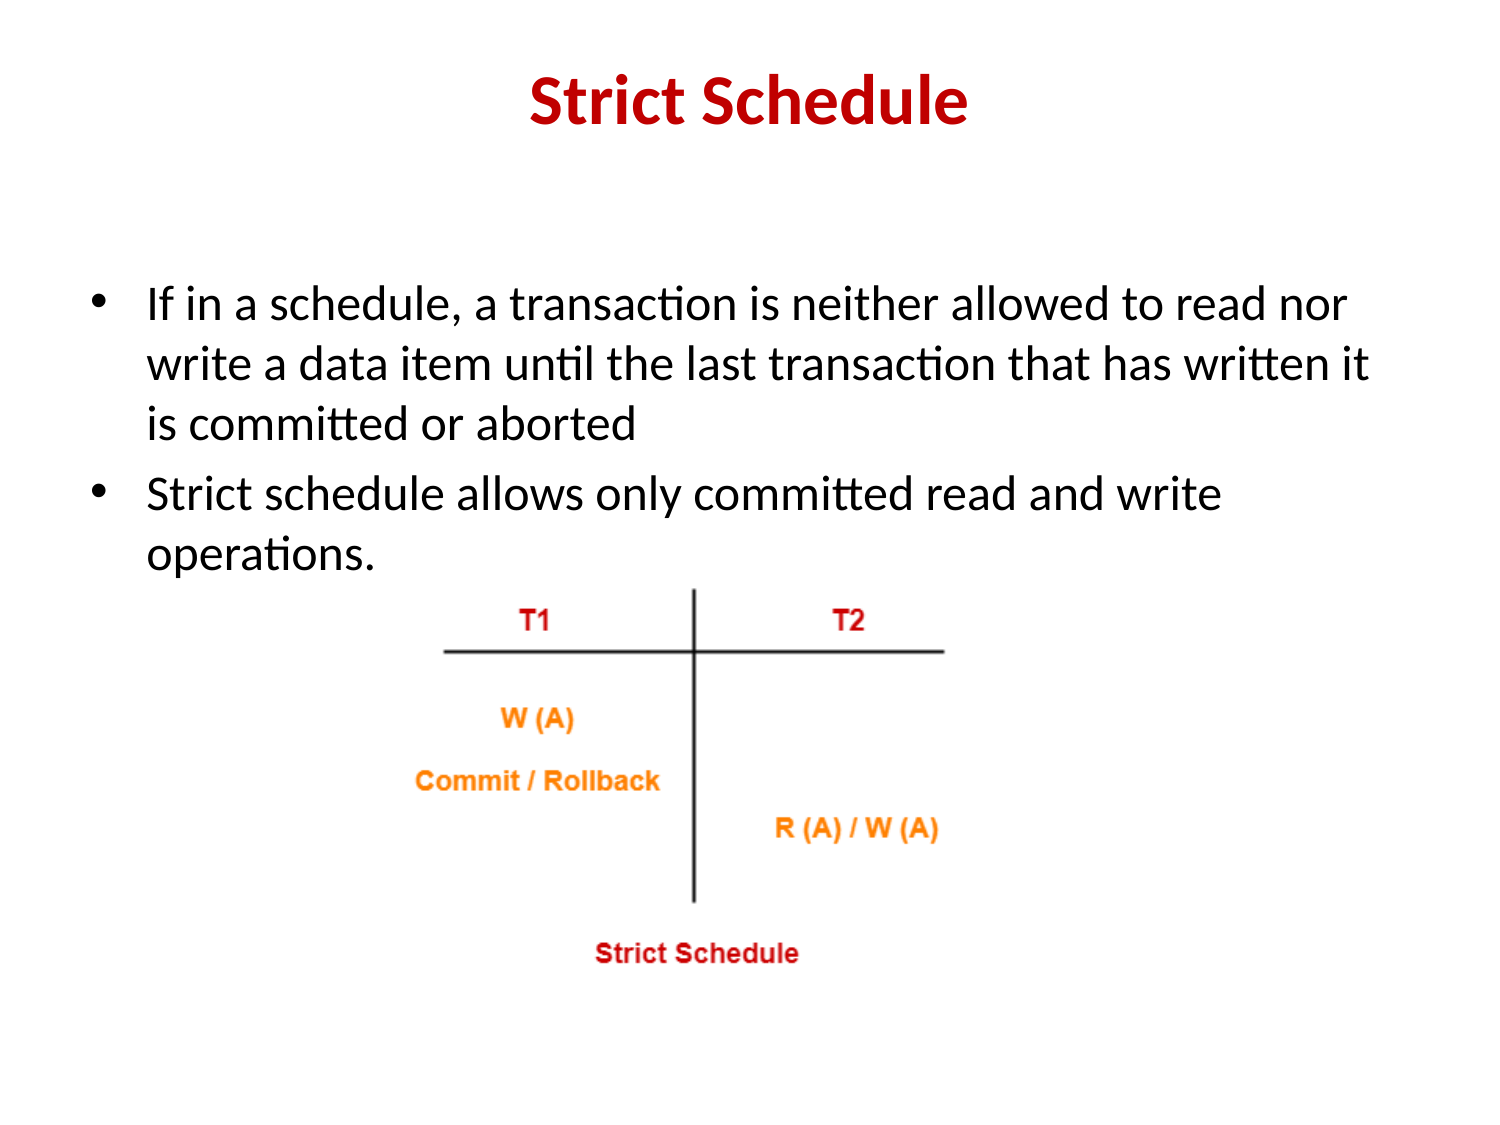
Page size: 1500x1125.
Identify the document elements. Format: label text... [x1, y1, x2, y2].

picture [412, 587, 962, 968]
list If in a schedule, a transaction is neither allowed to read nor write a data item until the last transaction that has written it is committed or aborted Strict schedule allows only committed read and write operations. [75, 262, 1425, 1005]
title Strict Schedule [75, 45, 1425, 233]
